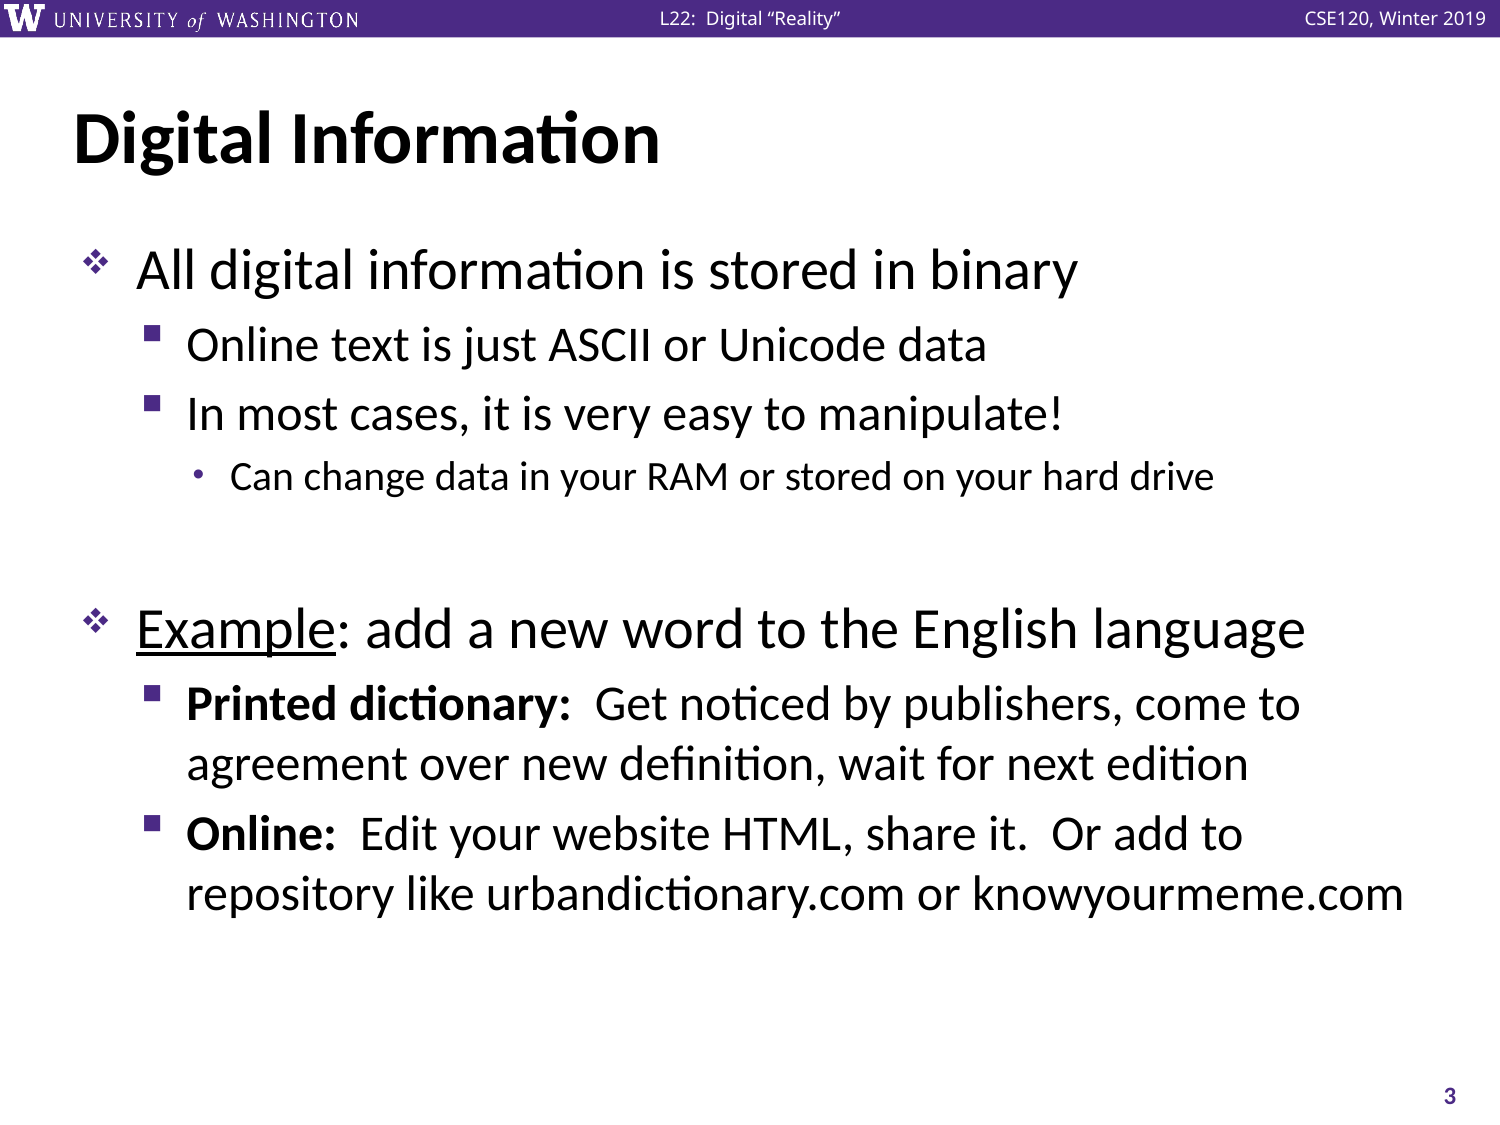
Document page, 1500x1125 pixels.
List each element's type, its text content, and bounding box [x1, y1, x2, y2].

title Digital Information [58, 71, 1438, 197]
list All digital information is stored in binary Online text is just ASCII or Unicode data In most cases, it is very easy to manipulate! Can change data in your RAM or stored on your hard drive Example: add a new word to the English language Printed dictionary: Get noticed by publishers, come to agreement over new definition, wait for next edition Online: Edit your website HTML, share it. Or add to repository like urbandictionary.com or knowyourmeme.com [64, 223, 1438, 1040]
picture [4, 4, 358, 32]
slide_number 3 [1400, 1065, 1500, 1125]
